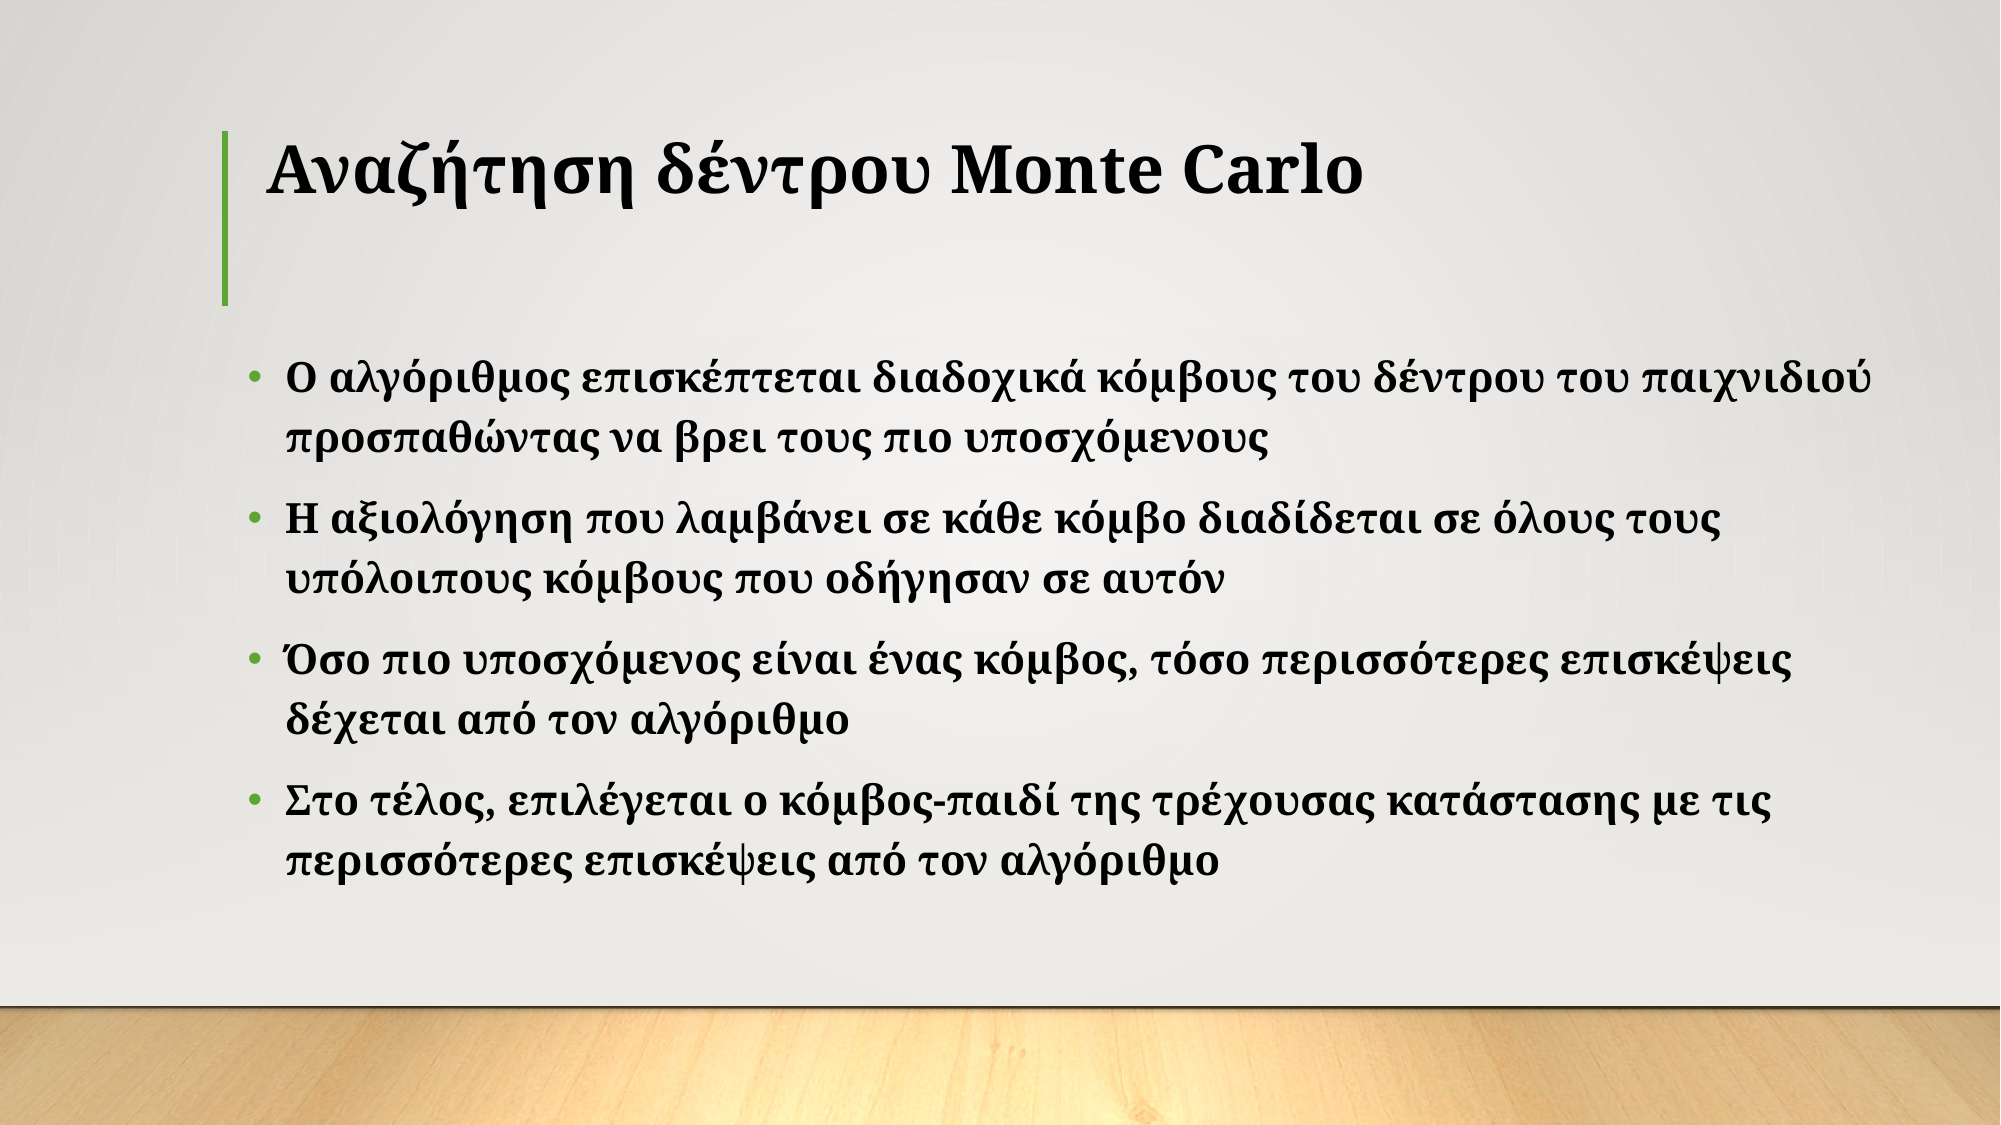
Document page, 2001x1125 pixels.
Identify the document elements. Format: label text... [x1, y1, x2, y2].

list Ο αλγόριθμος επισκέπτεται διαδοχικά κόμβους του δέντρου του παιχνιδιού προσπαθώντας να βρει τους πιο υποσχόμενους Η αξιολόγηση που λαμβάνει σε κάθε κόμβο διαδίδεται σε όλους τους υπόλοιπους κόμβους που οδήγησαν σε αυτόν Όσο πιο υποσχόμενος είναι ένας κόμβος, τόσο περισσότερες επισκέψεις δέχεται από τον αλγόριθμο Στο τέλος, επιλέγεται ο κόμβος-παιδί της τρέχουσας κατάστασης με τις περισσότερες επισκέψεις από τον αλγόριθμο [232, 333, 1897, 949]
title Αναζήτηση δέντρου Monte Carlo [251, 123, 1814, 216]
picture [0, 1006, 2000, 1125]
